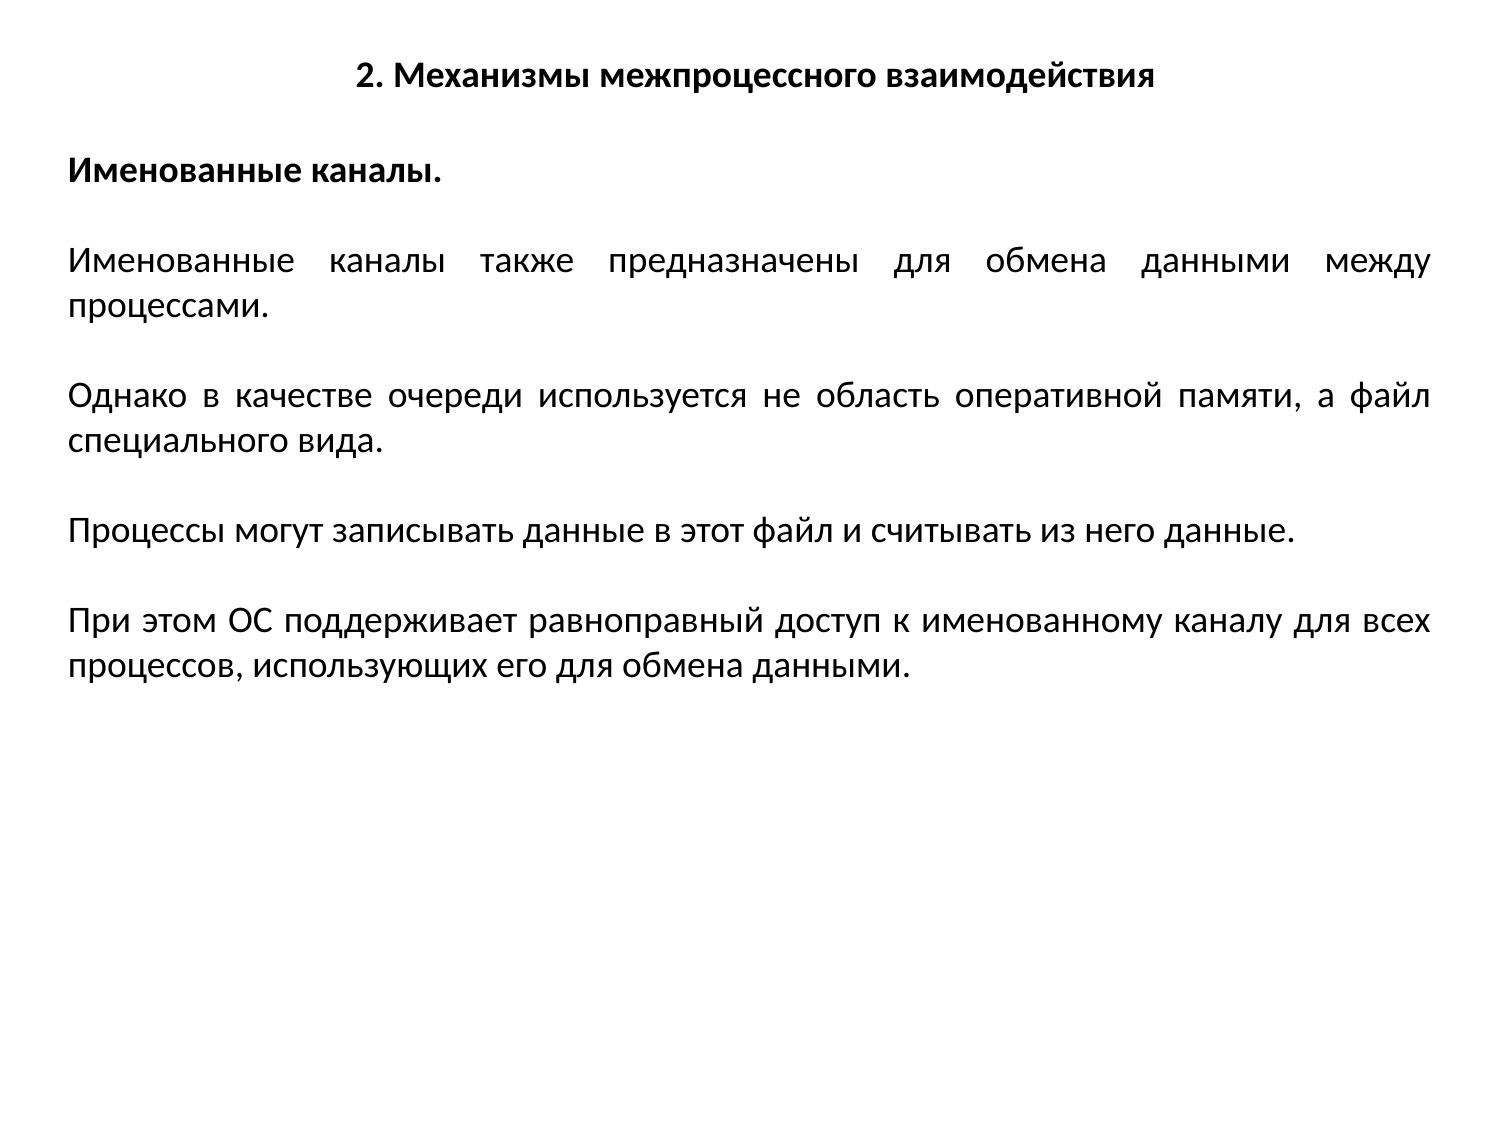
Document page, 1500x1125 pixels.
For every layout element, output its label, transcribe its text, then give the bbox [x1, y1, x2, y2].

text_box 2. Механизмы межпроцессного взаимодействия [41, 42, 1471, 103]
text_box Именованные каналы. Именованные каналы также предназначены для обмена данными между процессами. Однако в качестве очереди используется не область оперативной памяти, а файл специального вида. Процессы могут записывать данные в этот файл и считывать из него данные. При этом ОС поддерживает равноправный доступ к именованному каналу для всех процессов, использующих его для обмена данными. [53, 137, 1447, 692]
